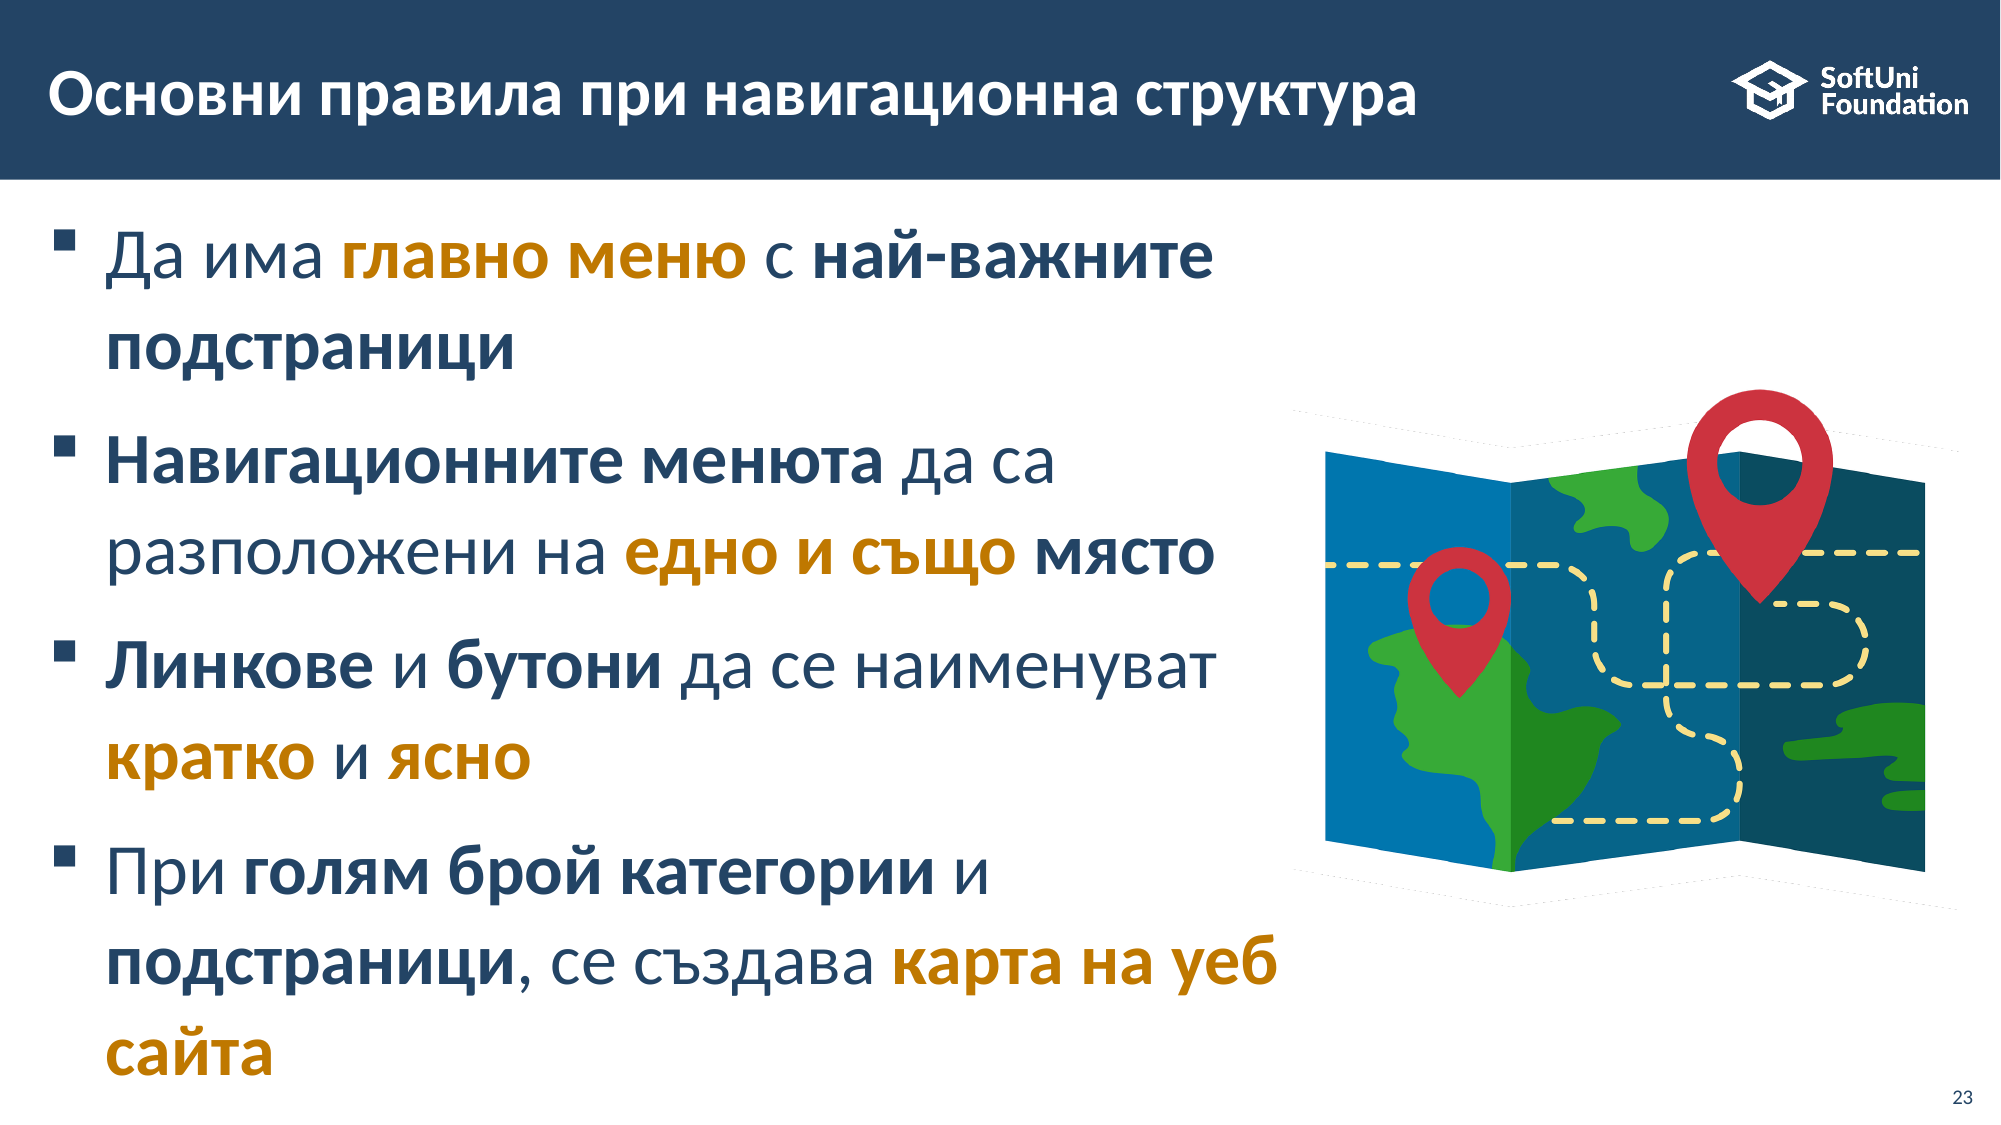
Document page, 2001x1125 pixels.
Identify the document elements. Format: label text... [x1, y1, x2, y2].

picture [1291, 389, 1959, 910]
picture [1731, 60, 1968, 120]
slide_number 23 [1927, 1067, 1989, 1117]
list Да има главно меню с най-важните подстраници Навигационните менюта да са разположени на едно и също място Линкове и бутони да се наименуват кратко и ясно При голям брой категории и подстраници, се създава карта на уеб сайта [31, 196, 1392, 1104]
title Основни правила при навигационна структура [31, 16, 1716, 162]
